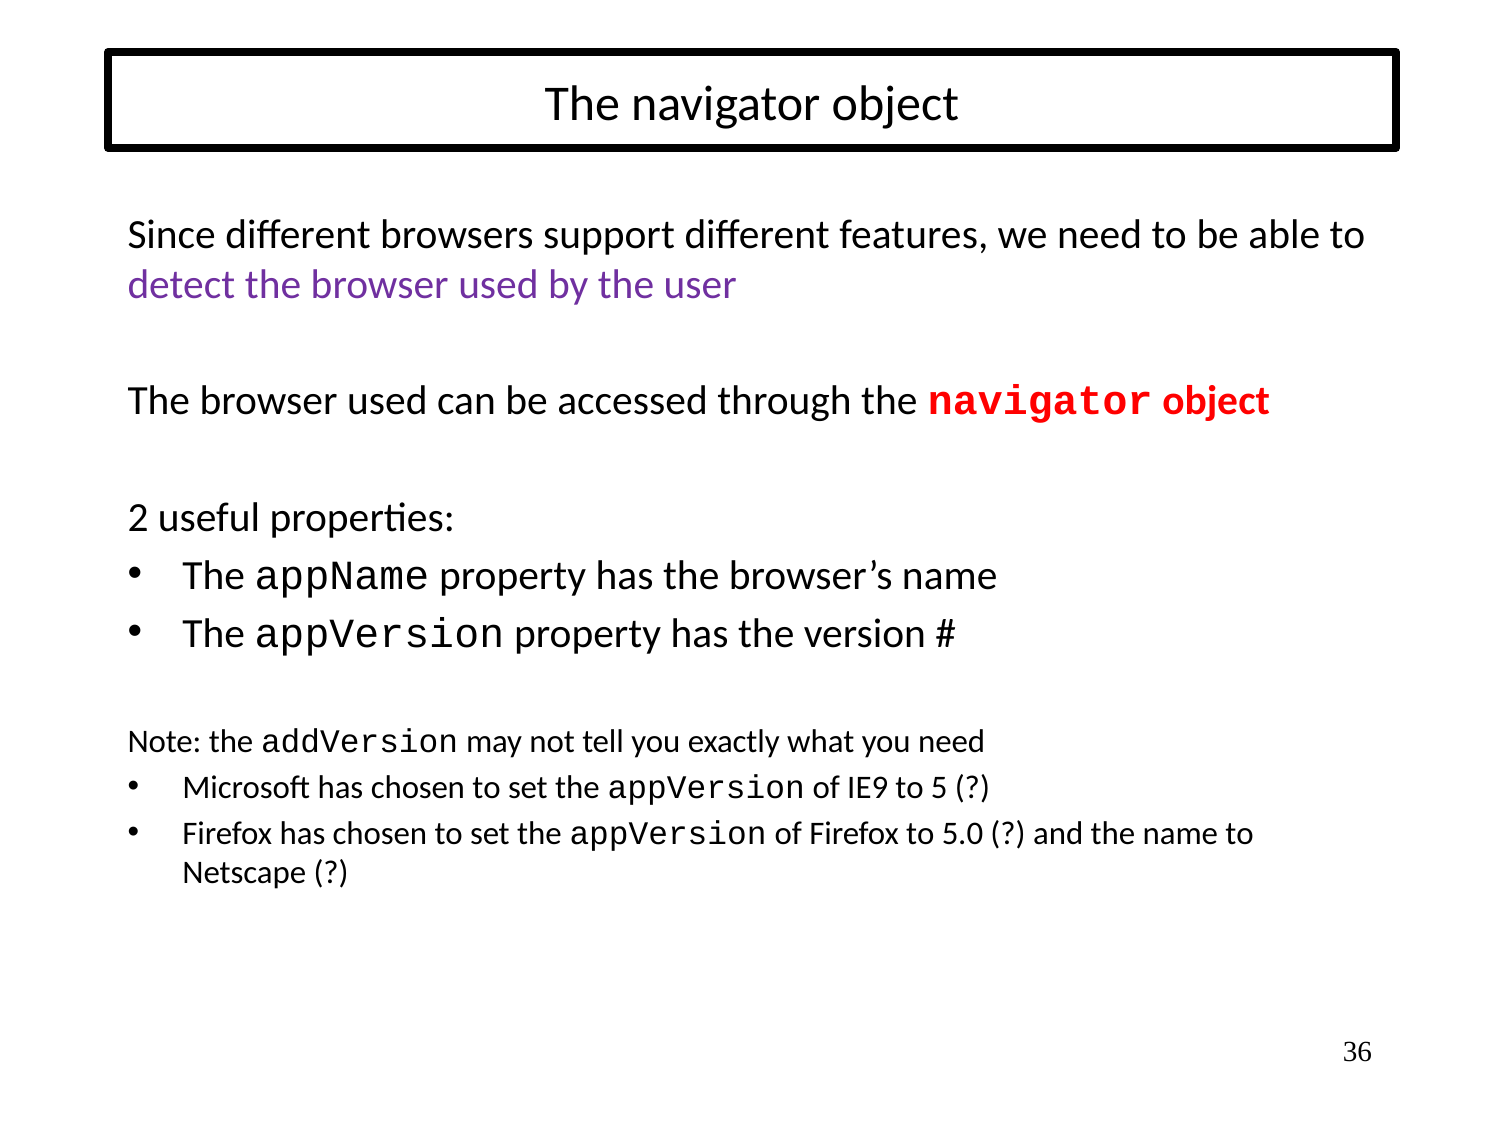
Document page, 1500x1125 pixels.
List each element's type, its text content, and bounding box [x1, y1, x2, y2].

title The navigator object [104, 48, 1400, 152]
slide_number 36 [1074, 1025, 1388, 1100]
list Since different browsers support different features, we need to be able to detect the browser used by the user The browser used can be accessed through the navigator object 2 useful properties: The appName property has the browser’s name The appVersion property has the version # Note: the addVersion may not tell you exactly what you need Microsoft has chosen to set the appVersion of IE9 to 5 (?) Firefox has chosen to set the appVersion of Firefox to 5.0 (?) and the name to Netscape (?) [112, 200, 1388, 900]
